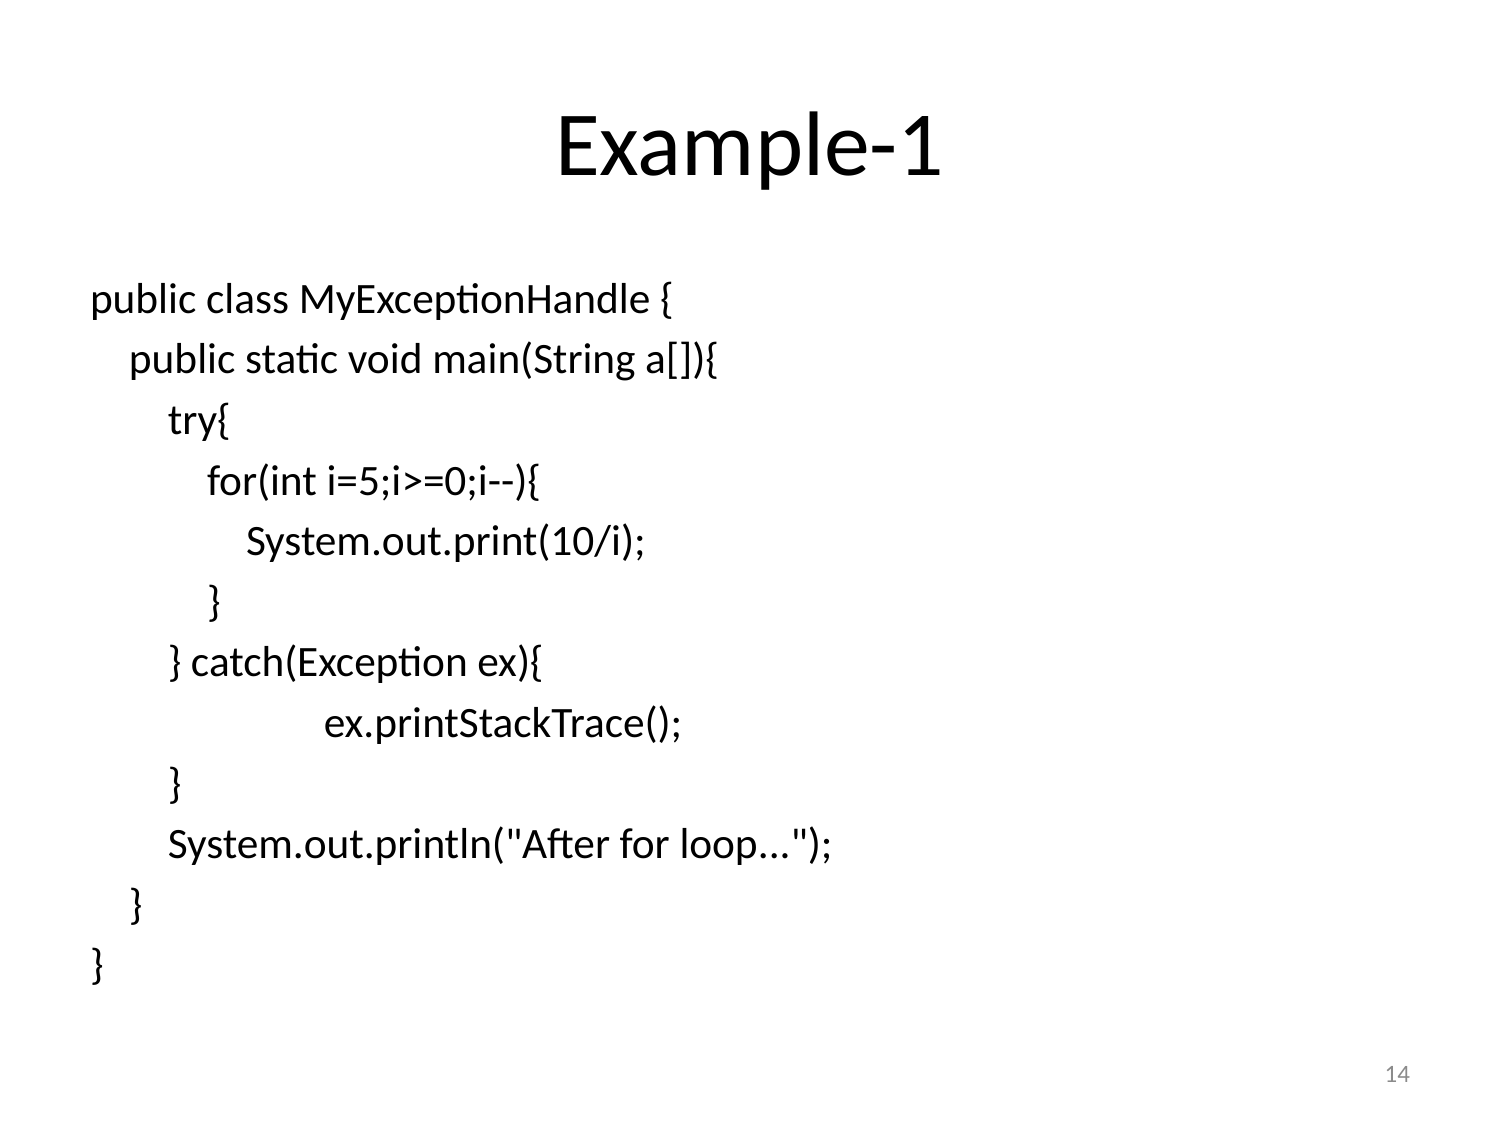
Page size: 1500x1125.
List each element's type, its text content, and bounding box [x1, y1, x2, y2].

slide_number 14 [1074, 1042, 1425, 1103]
list public class MyExceptionHandle { public static void main(String a[]){ try{ for(int i=5;i>=0;i--){ System.out.print(10/i); } } catch(Exception ex){ ex.printStackTrace(); } System.out.println("After for loop..."); } } [75, 262, 1425, 1005]
title Example-1 [75, 45, 1425, 233]
